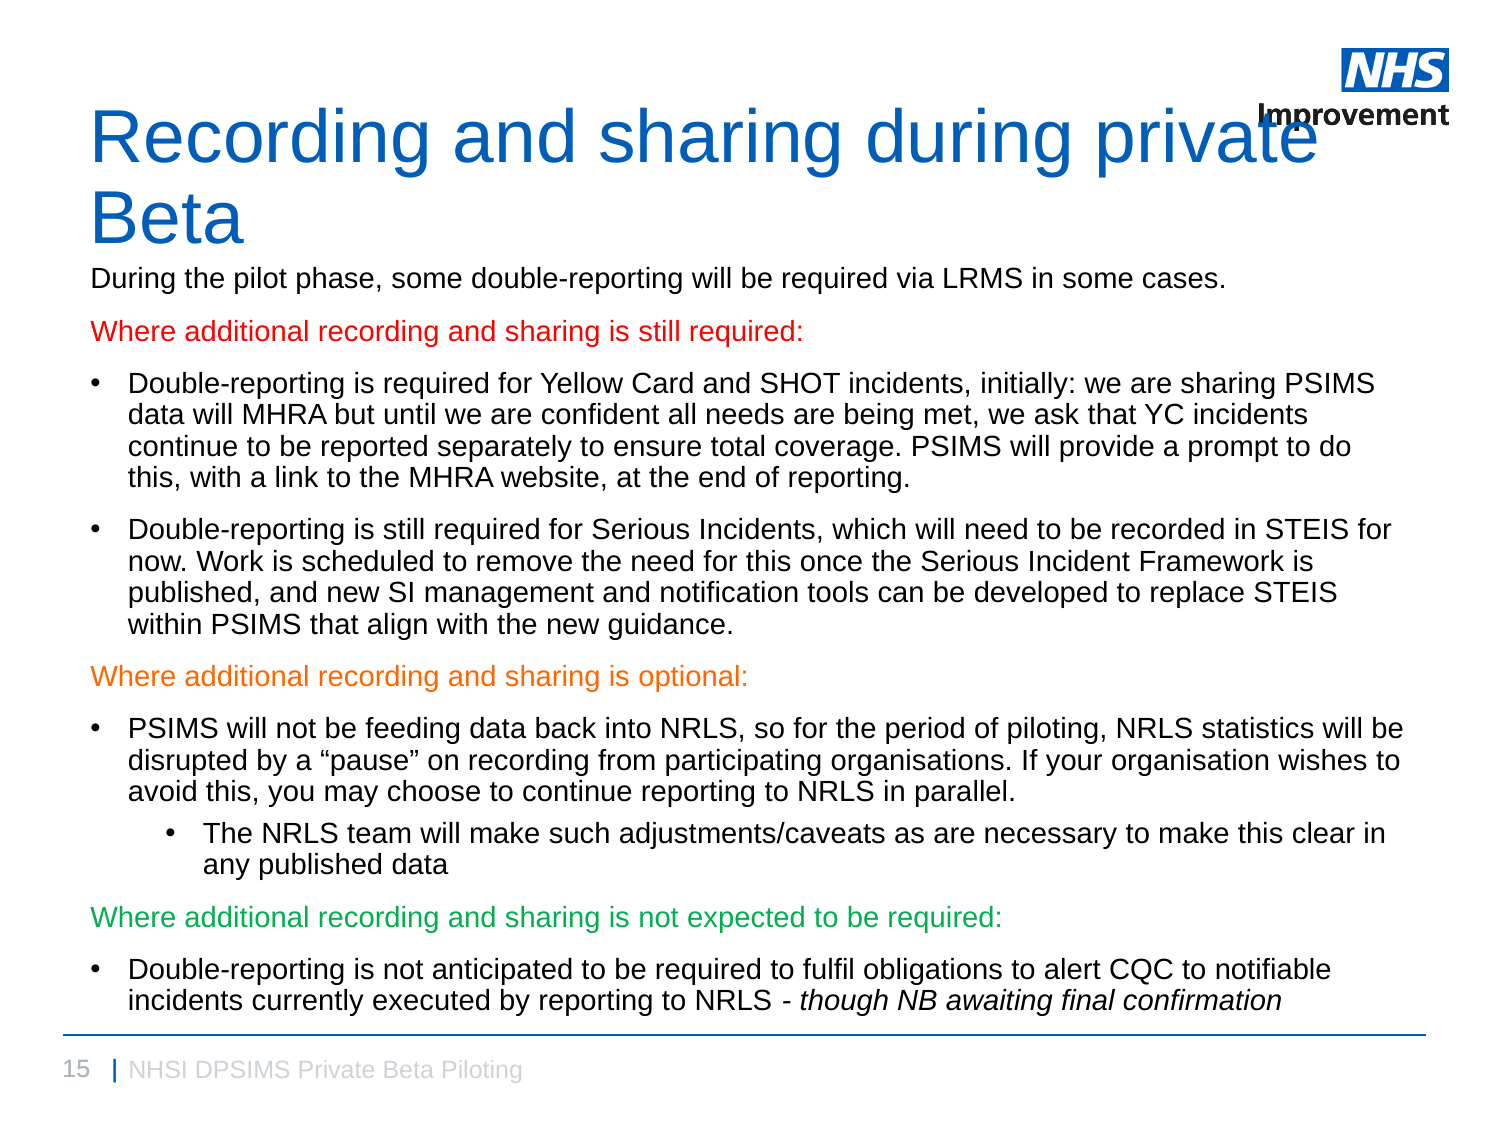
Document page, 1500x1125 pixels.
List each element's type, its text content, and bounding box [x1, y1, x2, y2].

picture [1259, 48, 1449, 131]
list During the pilot phase, some double-reporting will be required via LRMS in some cases. Where additional recording and sharing is still required: Double-reporting is required for Yellow Card and SHOT incidents, initially: we are sharing PSIMS data will MHRA but until we are confident all needs are being met, we ask that YC incidents continue to be reported separately to ensure total coverage. PSIMS will provide a prompt to do this, with a link to the MHRA website, at the end of reporting. Double-reporting is still required for Serious Incidents, which will need to be recorded in STEIS for now. Work is scheduled to remove the need for this once the Serious Incident Framework is published, and new SI management and notification tools can be developed to replace STEIS within PSIMS that align with the new guidance. Where additional recording and sharing is optional: PSIMS will not be feeding data back into NRLS, so for the period of piloting, NRLS statistics will be disrupted by a “pause” on recording from participating organisations. If your organisation wishes to avoid this, you may choose to continue reporting to NRLS in parallel. The NRLS team will make such adjustments/caveats as are necessary to make this clear in any published data Where additional recording and sharing is not expected to be required: Double-reporting is not anticipated to be required to fulfil obligations to alert CQC to notifiable incidents currently executed by reporting to NRLS - though NB awaiting final confirmation [75, 256, 1429, 625]
title Recording and sharing during private Beta [75, 90, 1397, 191]
footer NHSI DPSIMS Private Beta Piloting [113, 1038, 1053, 1099]
